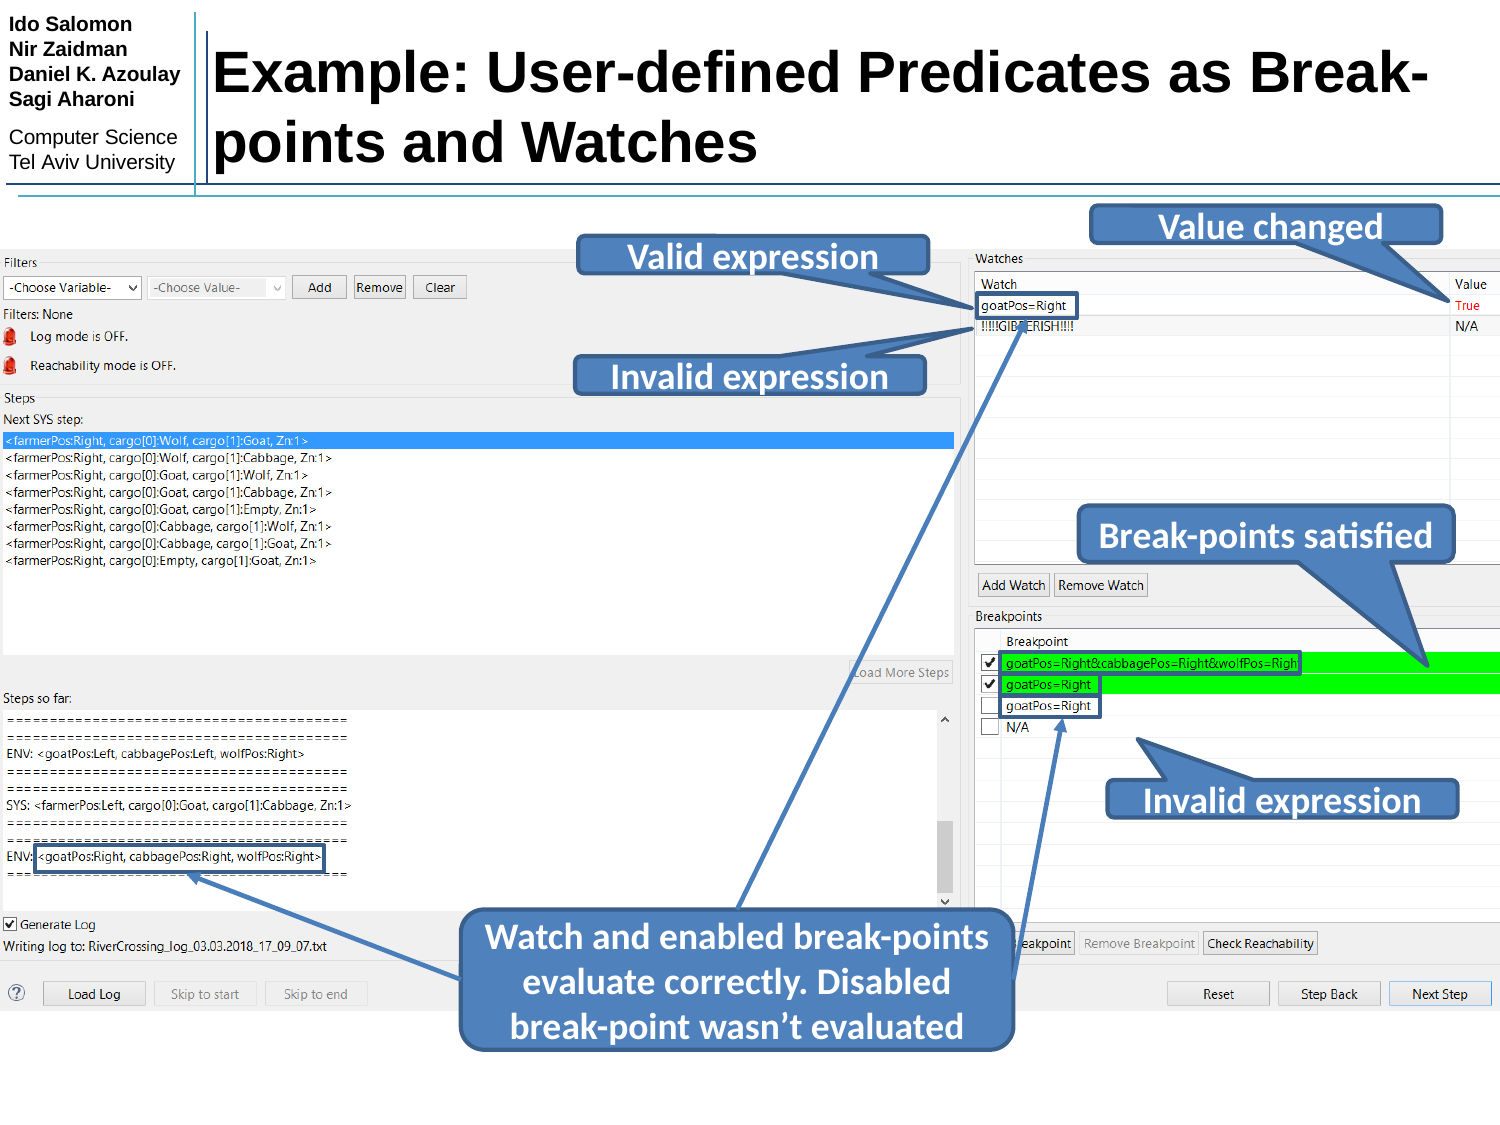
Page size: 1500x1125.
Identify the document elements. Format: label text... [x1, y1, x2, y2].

text_box Watch and enabled break-points evaluate correctly. Disabled break-point wasn’t evaluated [458, 1019, 1016, 1052]
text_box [185, 873, 462, 980]
text_box Valid expression [576, 233, 931, 248]
text_box Value changed [1089, 203, 1444, 248]
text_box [736, 318, 1028, 910]
title Example: User-defined Predicates as Break-points and Watches [212, 31, 1494, 222]
picture [0, 249, 1500, 1011]
text_box Ido Salomon Nir Zaidman Daniel K. Azoulay Sagi Aharoni Computer Science Tel Aviv University [6, 8, 200, 174]
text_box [1013, 717, 1063, 980]
